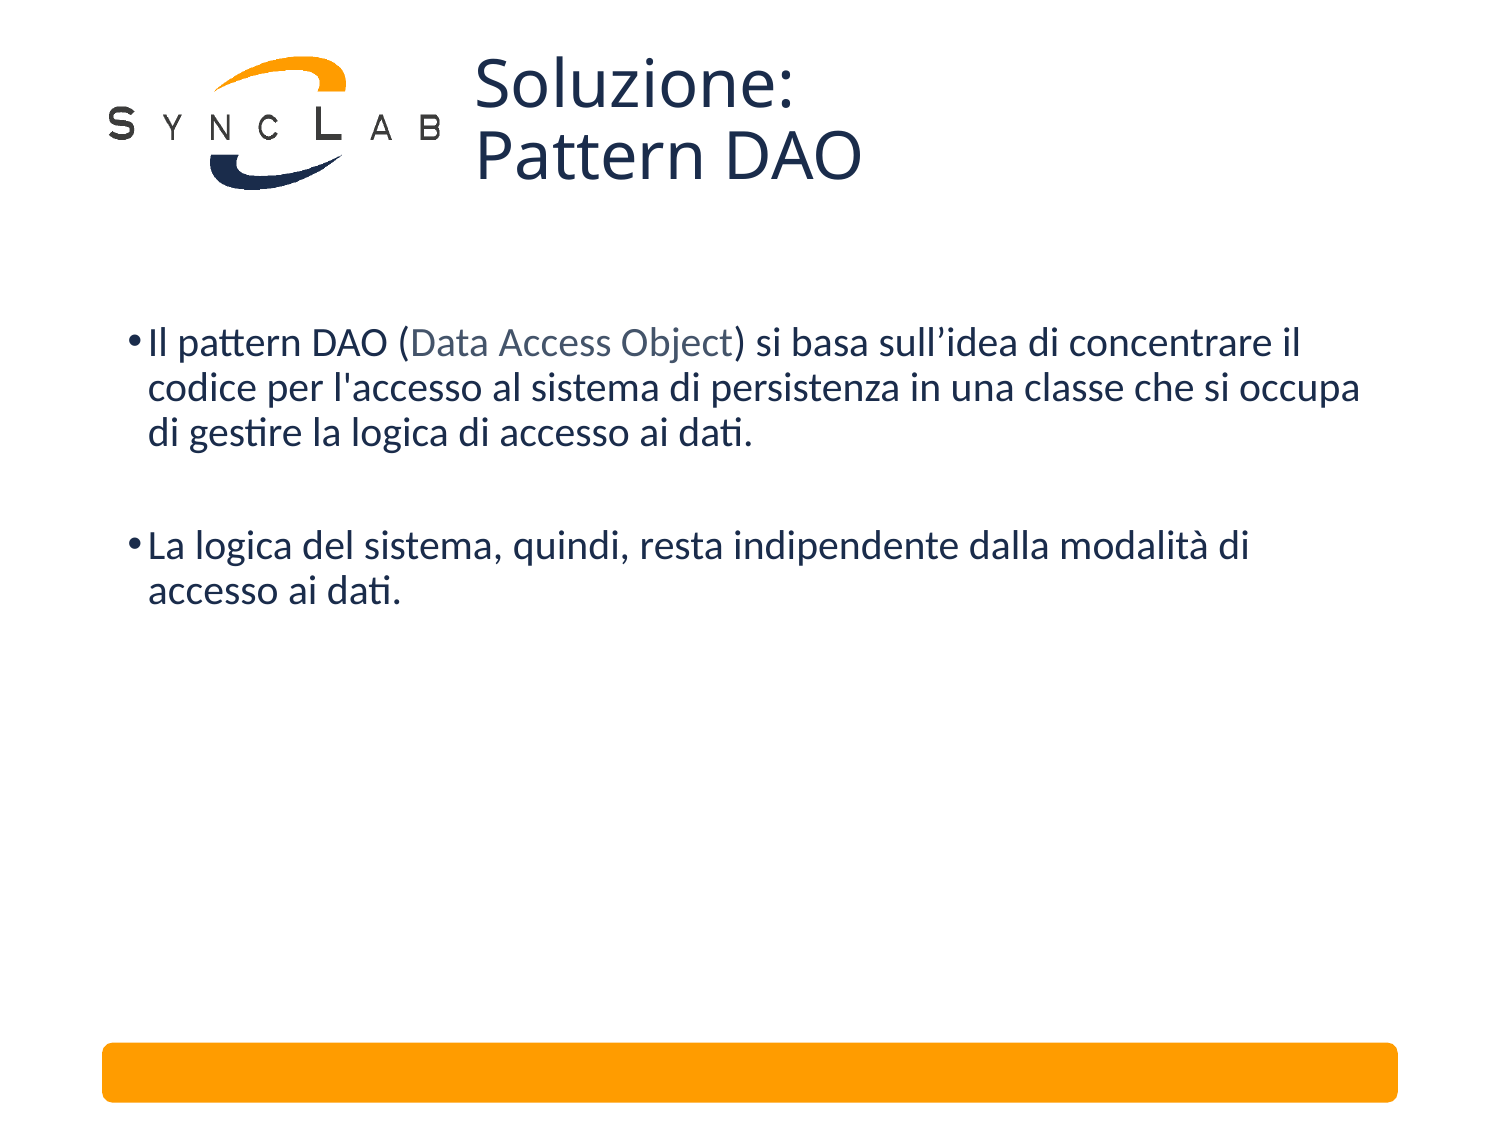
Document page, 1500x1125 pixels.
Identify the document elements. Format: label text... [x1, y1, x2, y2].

picture [103, 52, 445, 193]
title Soluzione: Pattern DAO [459, 17, 1041, 227]
list Il pattern DAO (Data Access Object) si basa sull’idea di concentrare il codice per l'accesso al sistema di persistenza in una classe che si occupa di gestire la logica di accesso ai dati. La logica del sistema, quindi, resta indipendente dalla modalità di accesso ai dati. [112, 313, 1388, 857]
